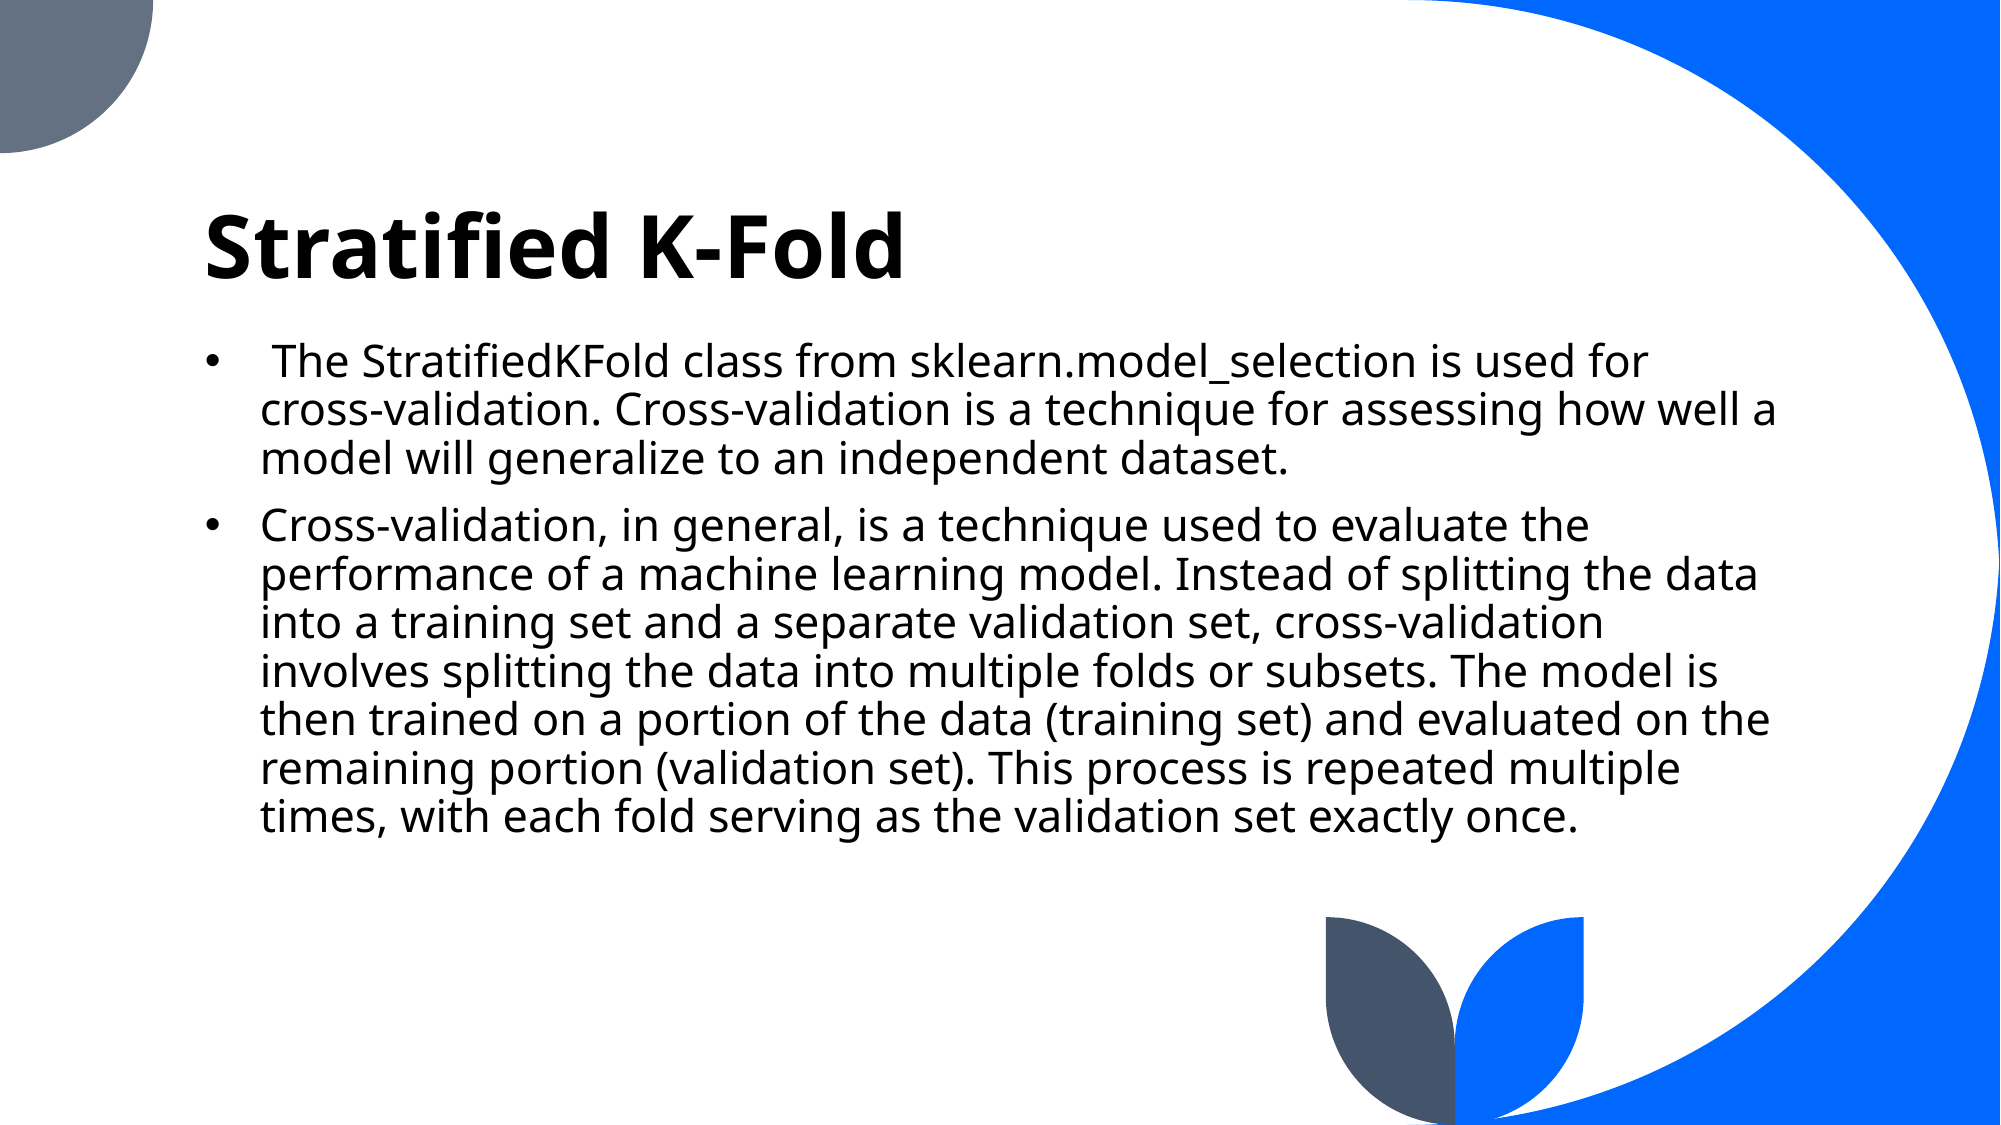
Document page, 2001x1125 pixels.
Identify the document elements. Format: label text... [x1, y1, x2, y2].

title Stratified K-Fold [190, 16, 1795, 303]
list The StratifiedKFold class from sklearn.model_selection is used for cross-validation. Cross-validation is a technique for assessing how well a model will generalize to an independent dataset. Cross-validation, in general, is a technique used to evaluate the performance of a machine learning model. Instead of splitting the data into a training set and a separate validation set, cross-validation involves splitting the data into multiple folds or subsets. The model is then trained on a portion of the data (training set) and evaluated on the remaining portion (validation set). This process is repeated multiple times, with each fold serving as the validation set exactly once. [190, 330, 1795, 884]
